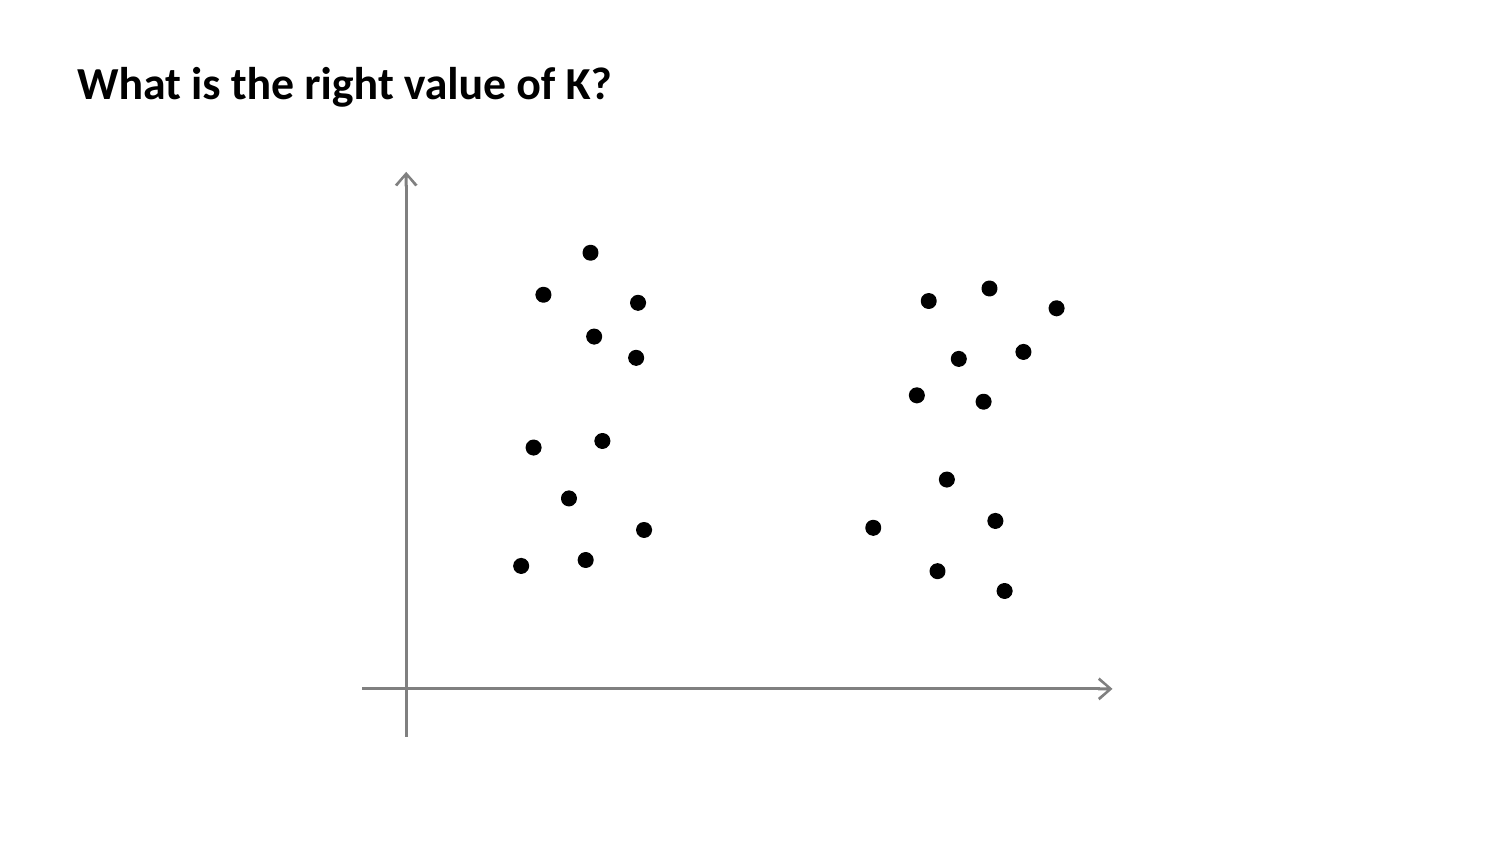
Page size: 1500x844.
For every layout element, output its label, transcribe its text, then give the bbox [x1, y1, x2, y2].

text_box [582, 244, 599, 261]
text_box [929, 563, 946, 580]
text_box [920, 293, 937, 309]
text_box [628, 349, 645, 366]
text_box [865, 519, 882, 536]
text_box What is the right value of K? [62, 46, 1425, 117]
text_box [630, 294, 647, 311]
text_box [525, 439, 542, 456]
text_box [1048, 300, 1065, 317]
text_box [535, 286, 552, 303]
text_box [1015, 343, 1032, 360]
text_box [950, 350, 967, 367]
text_box [577, 552, 594, 568]
text_box [996, 583, 1013, 599]
text_box [561, 490, 577, 507]
text_box [586, 328, 603, 345]
text_box [987, 512, 1004, 529]
text_box [938, 471, 955, 488]
text_box [513, 557, 530, 574]
text_box [594, 433, 611, 449]
text_box [981, 280, 998, 297]
text_box [908, 387, 925, 404]
text_box [975, 393, 992, 410]
text_box [636, 522, 653, 538]
